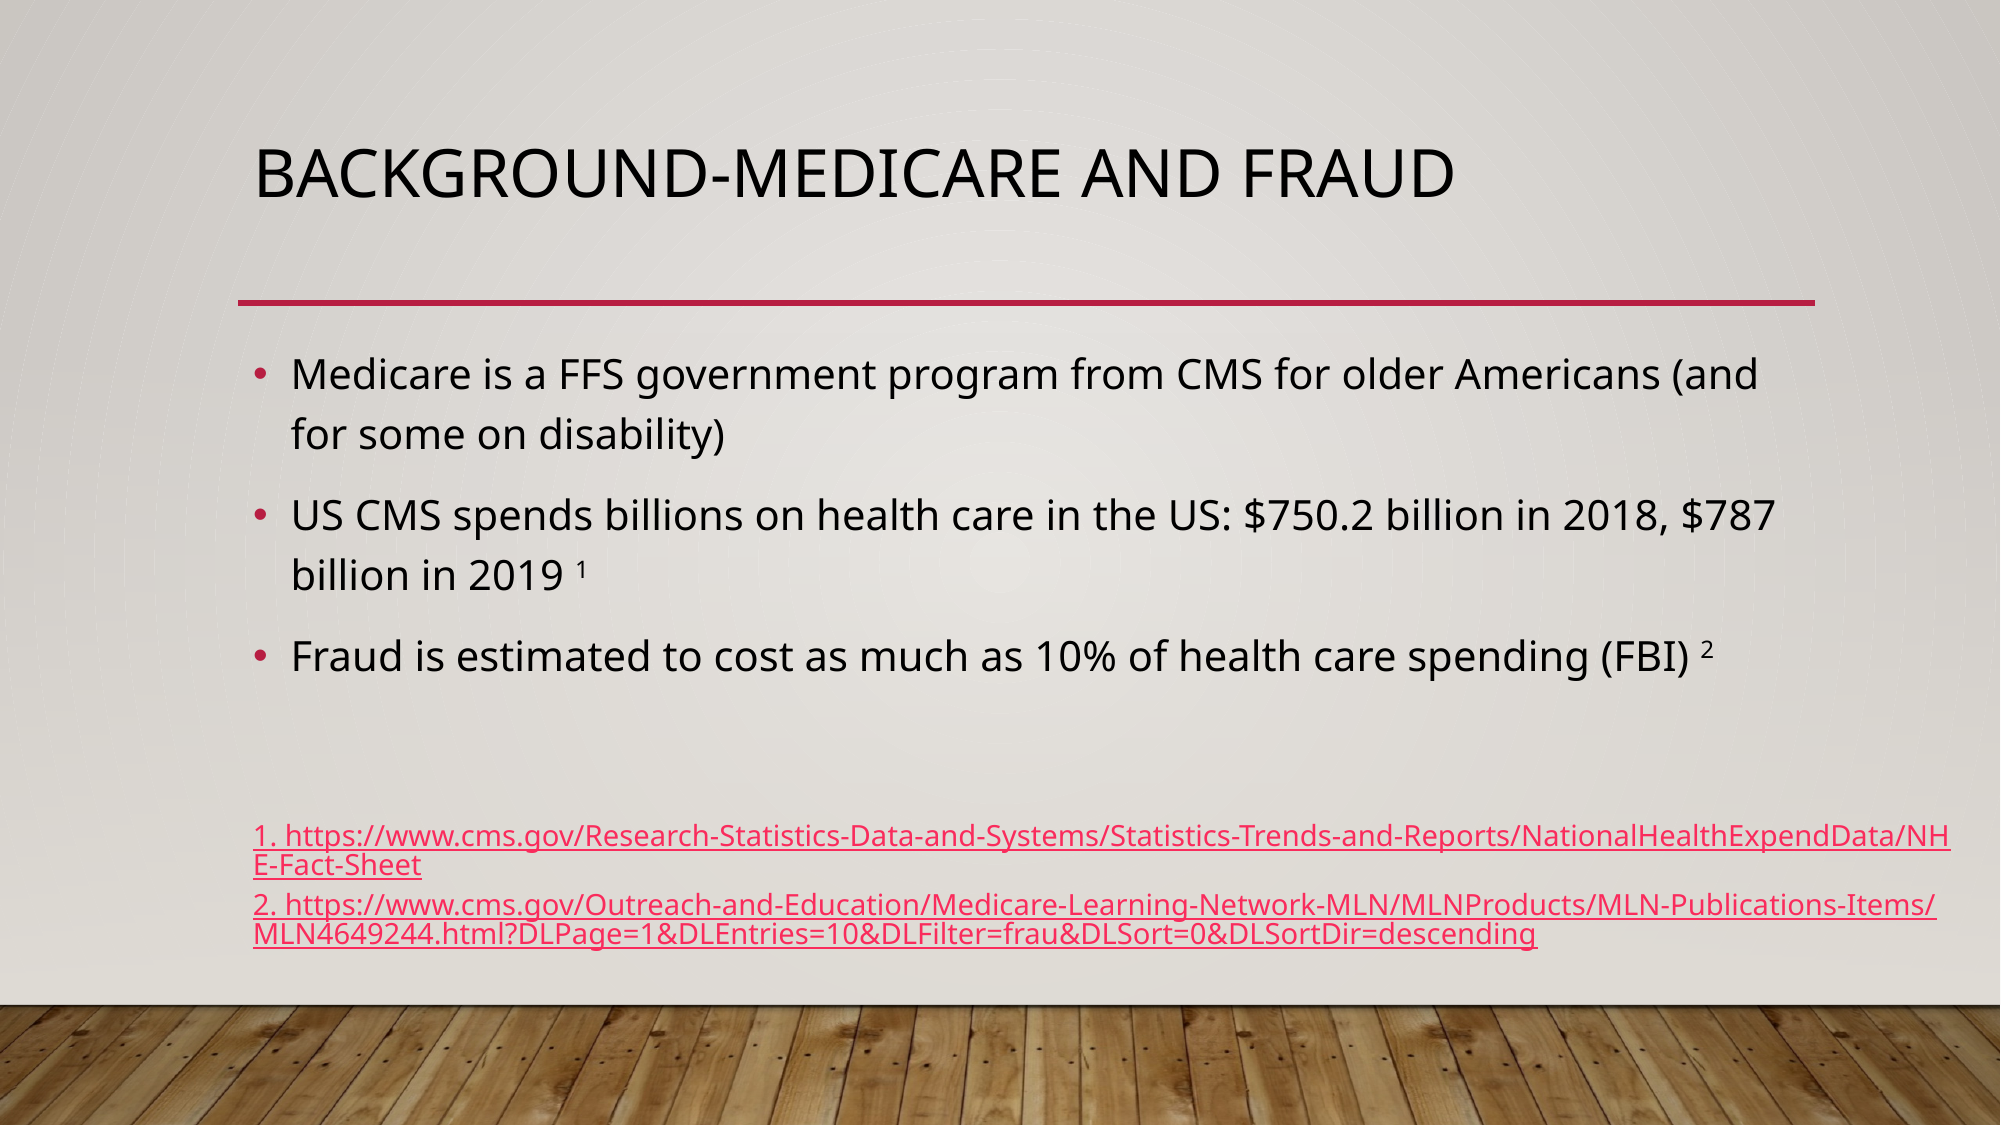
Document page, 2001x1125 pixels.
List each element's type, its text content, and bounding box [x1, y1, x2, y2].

picture [0, 1005, 2000, 1125]
title Background-Medicare and fraud [238, 131, 1814, 305]
list Medicare is a FFS government program from CMS for older Americans (and for some on disability) US CMS spends billions on health care in the US: $750.2 billion in 2018, $787 billion in 2019 1 Fraud is estimated to cost as much as 10% of health care spending (FBI) 2 [238, 330, 1814, 810]
text_box 1. https://www.cms.gov/Research-Statistics-Data-and-Systems/Statistics-Trends-and-Reports/NationalHealthExpendData/NHE-Fact-Sheet 2. https://www.cms.gov/Outreach-and-Education/Medicare-Learning-Network-MLN/MLNProducts/MLN-Publications-Items/MLN4649244.html?DLPage=1&DLEntries=10&DLFilter=frau&DLSort=0&DLSortDir=descending [238, 810, 1978, 905]
